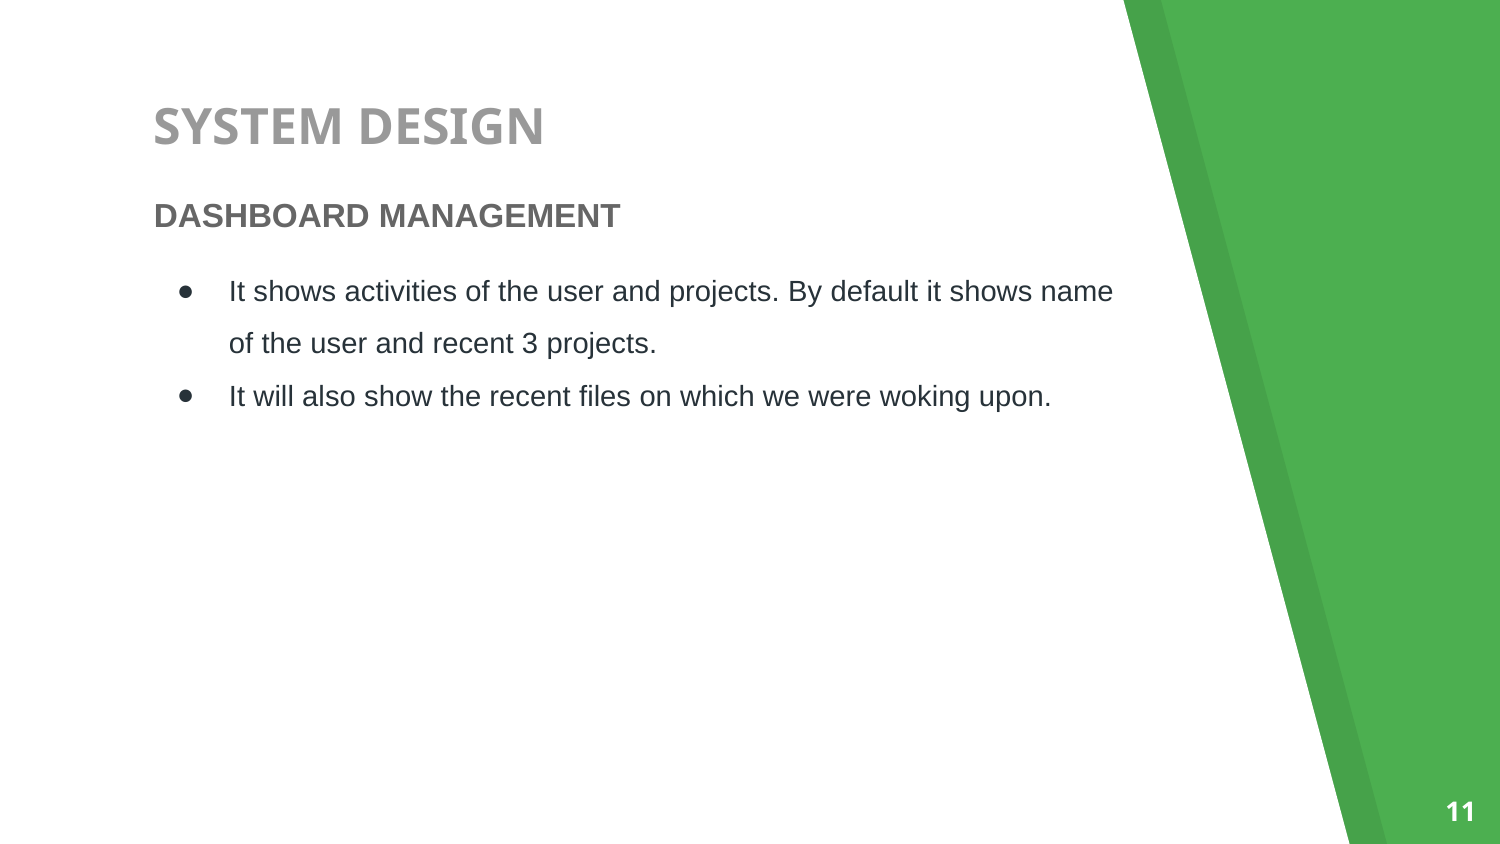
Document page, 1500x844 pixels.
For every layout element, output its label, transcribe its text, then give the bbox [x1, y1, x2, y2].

title SYSTEM DESIGN [139, 102, 927, 170]
slide_number ‹#› [1401, 779, 1492, 844]
list DASHBOARD MANAGEMENT It shows activities of the user and projects. By default it shows name of the user and recent 3 projects. It will also show the recent files on which we were woking upon. [139, 179, 1137, 780]
